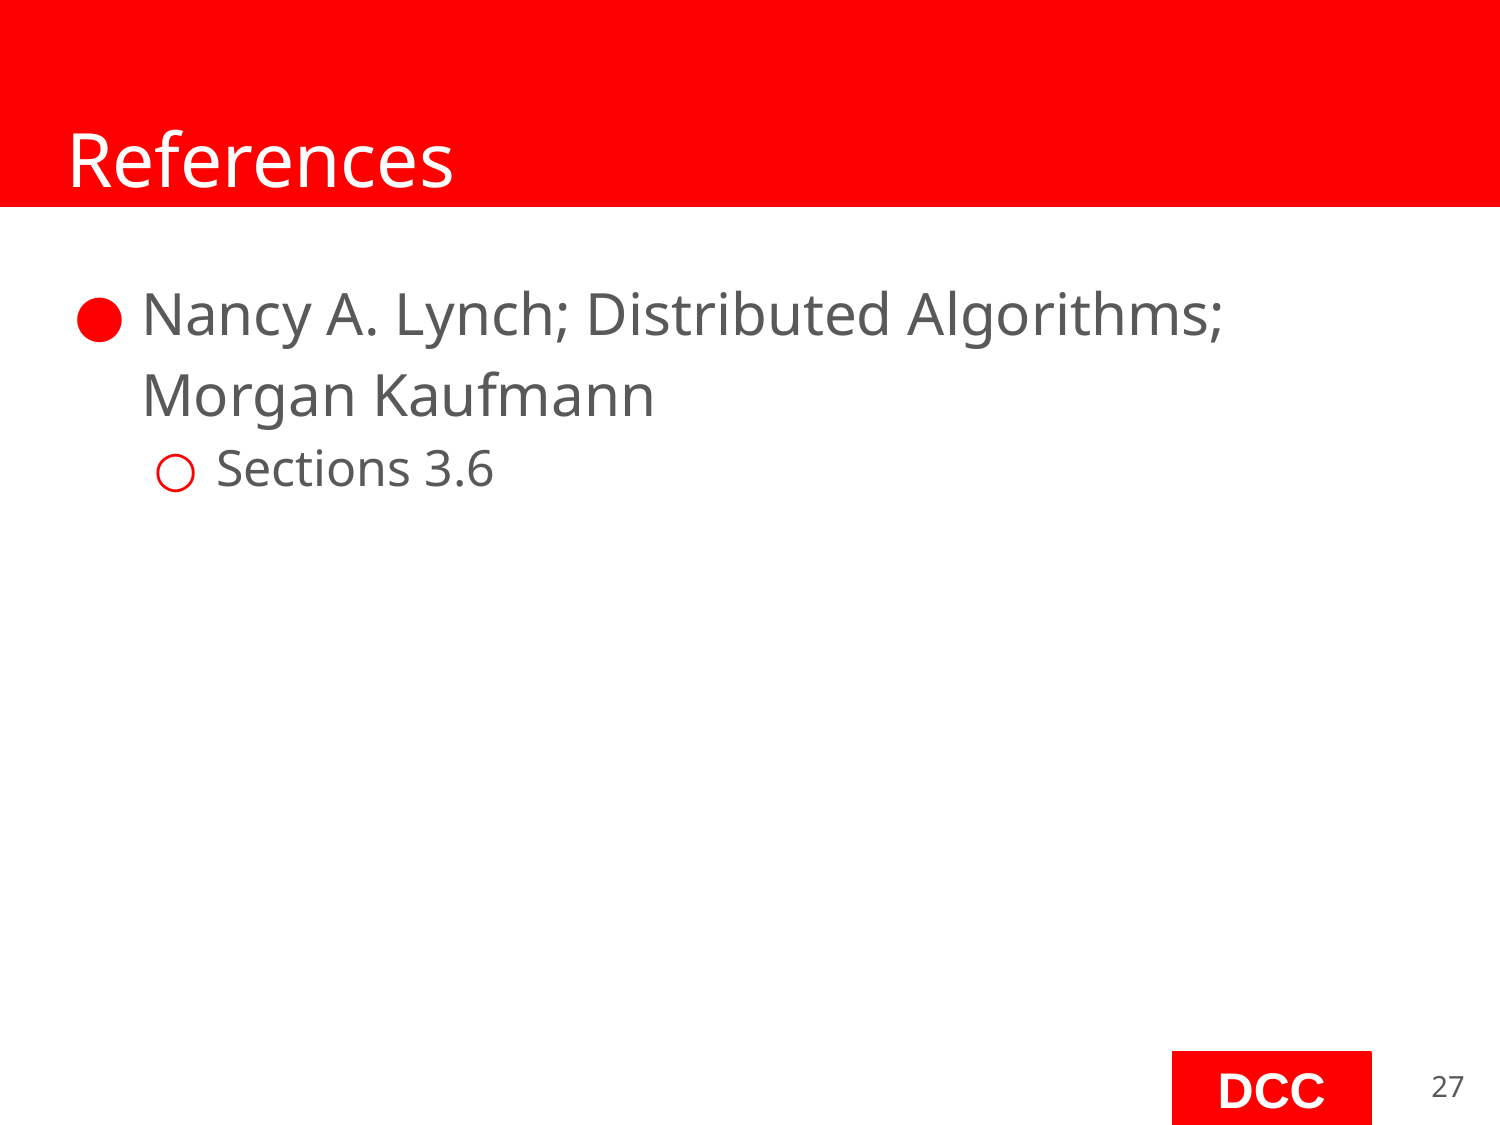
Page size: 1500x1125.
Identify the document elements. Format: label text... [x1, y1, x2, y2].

list Nancy A. Lynch; Distributed Algorithms; Morgan Kaufmann Sections 3.6 [51, 252, 1449, 1000]
title References [51, 97, 1449, 223]
slide_number ‹#› [1389, 1044, 1480, 1125]
